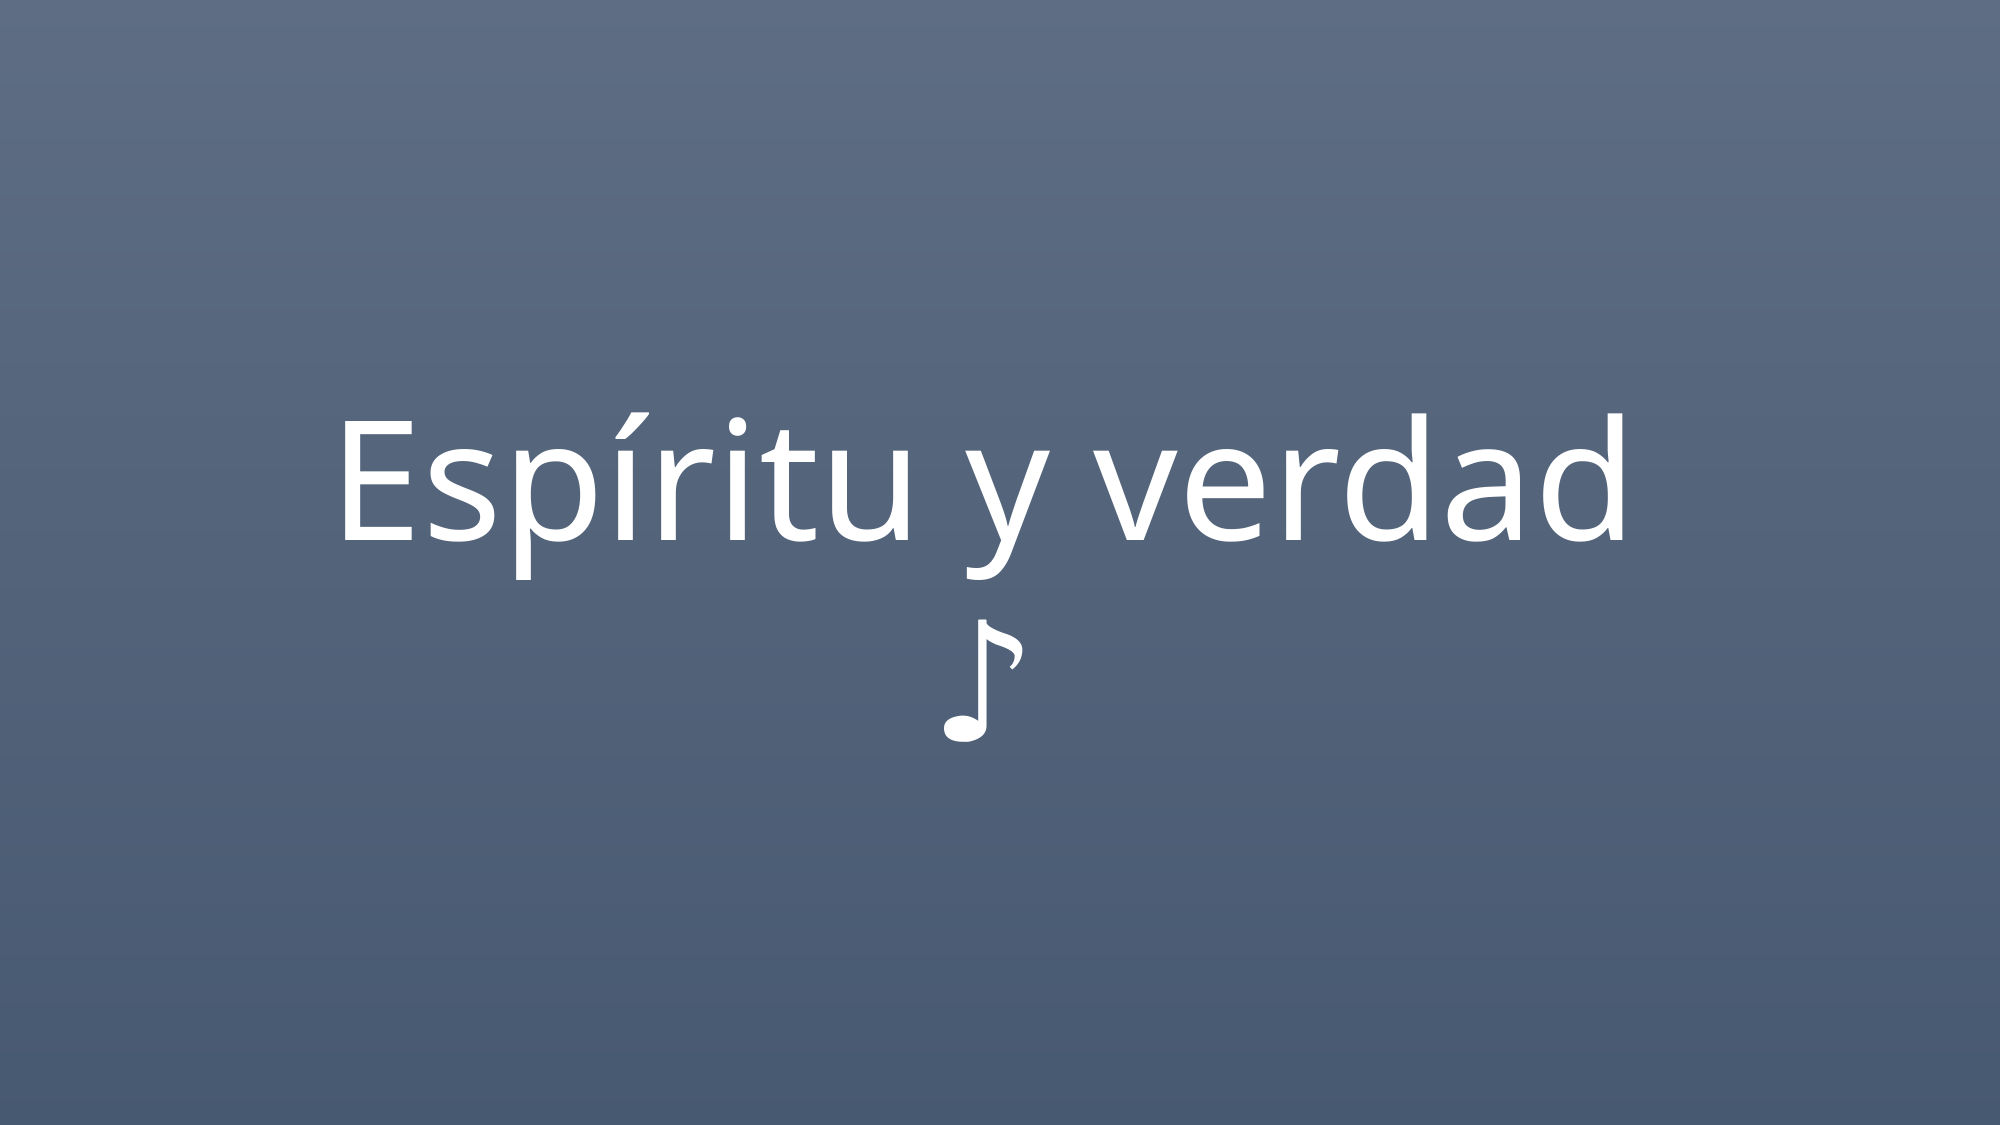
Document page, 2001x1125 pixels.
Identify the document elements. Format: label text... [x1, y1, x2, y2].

list Espíritu y verdad ♪ [31, 87, 1936, 1087]
